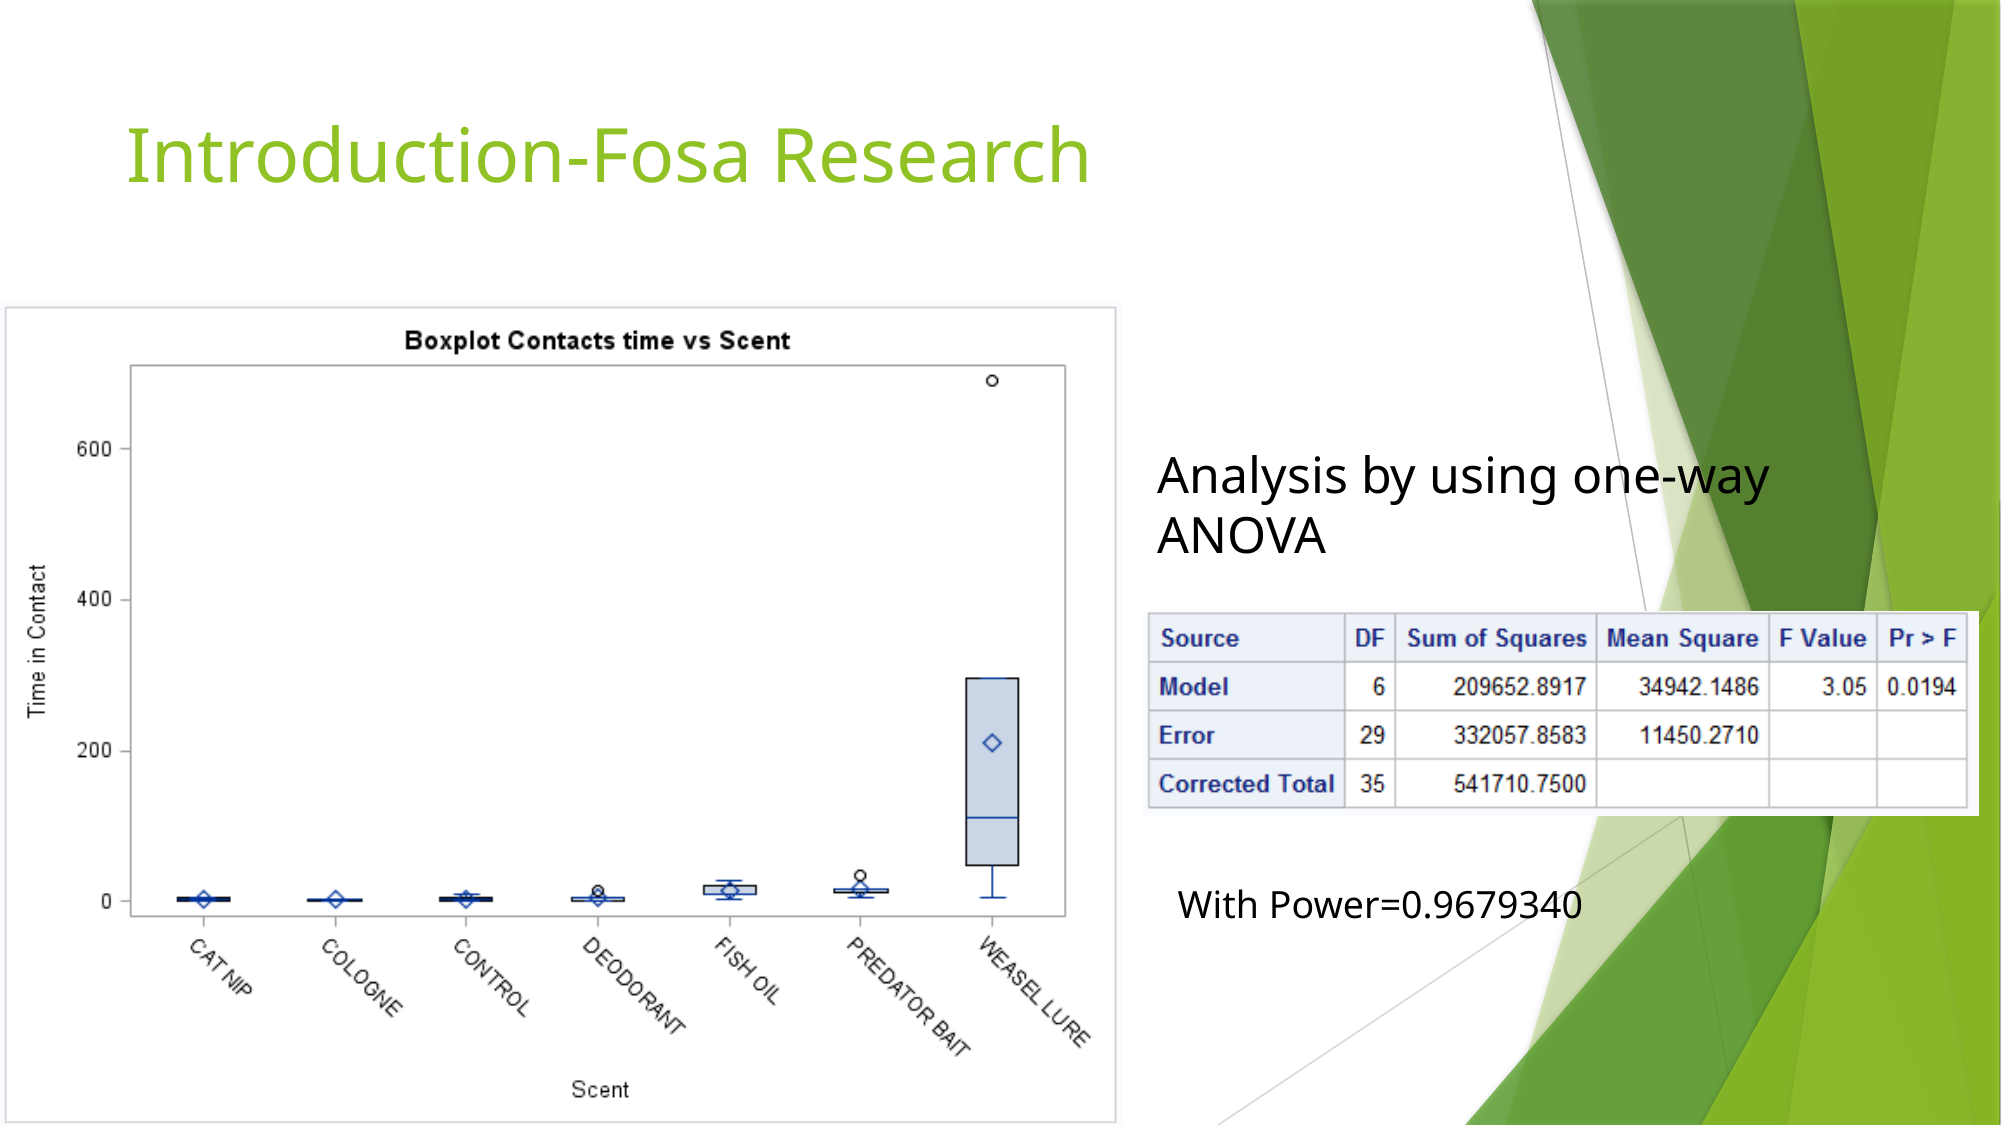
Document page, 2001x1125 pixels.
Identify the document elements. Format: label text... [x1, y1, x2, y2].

picture [1142, 610, 1980, 817]
title Introduction-Fosa Research [111, 99, 1522, 317]
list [0, 301, 1122, 1125]
text_box With Power=0.9679340 [1162, 873, 1863, 979]
text_box Analysis by using one-way ANOVA [1143, 436, 1957, 572]
